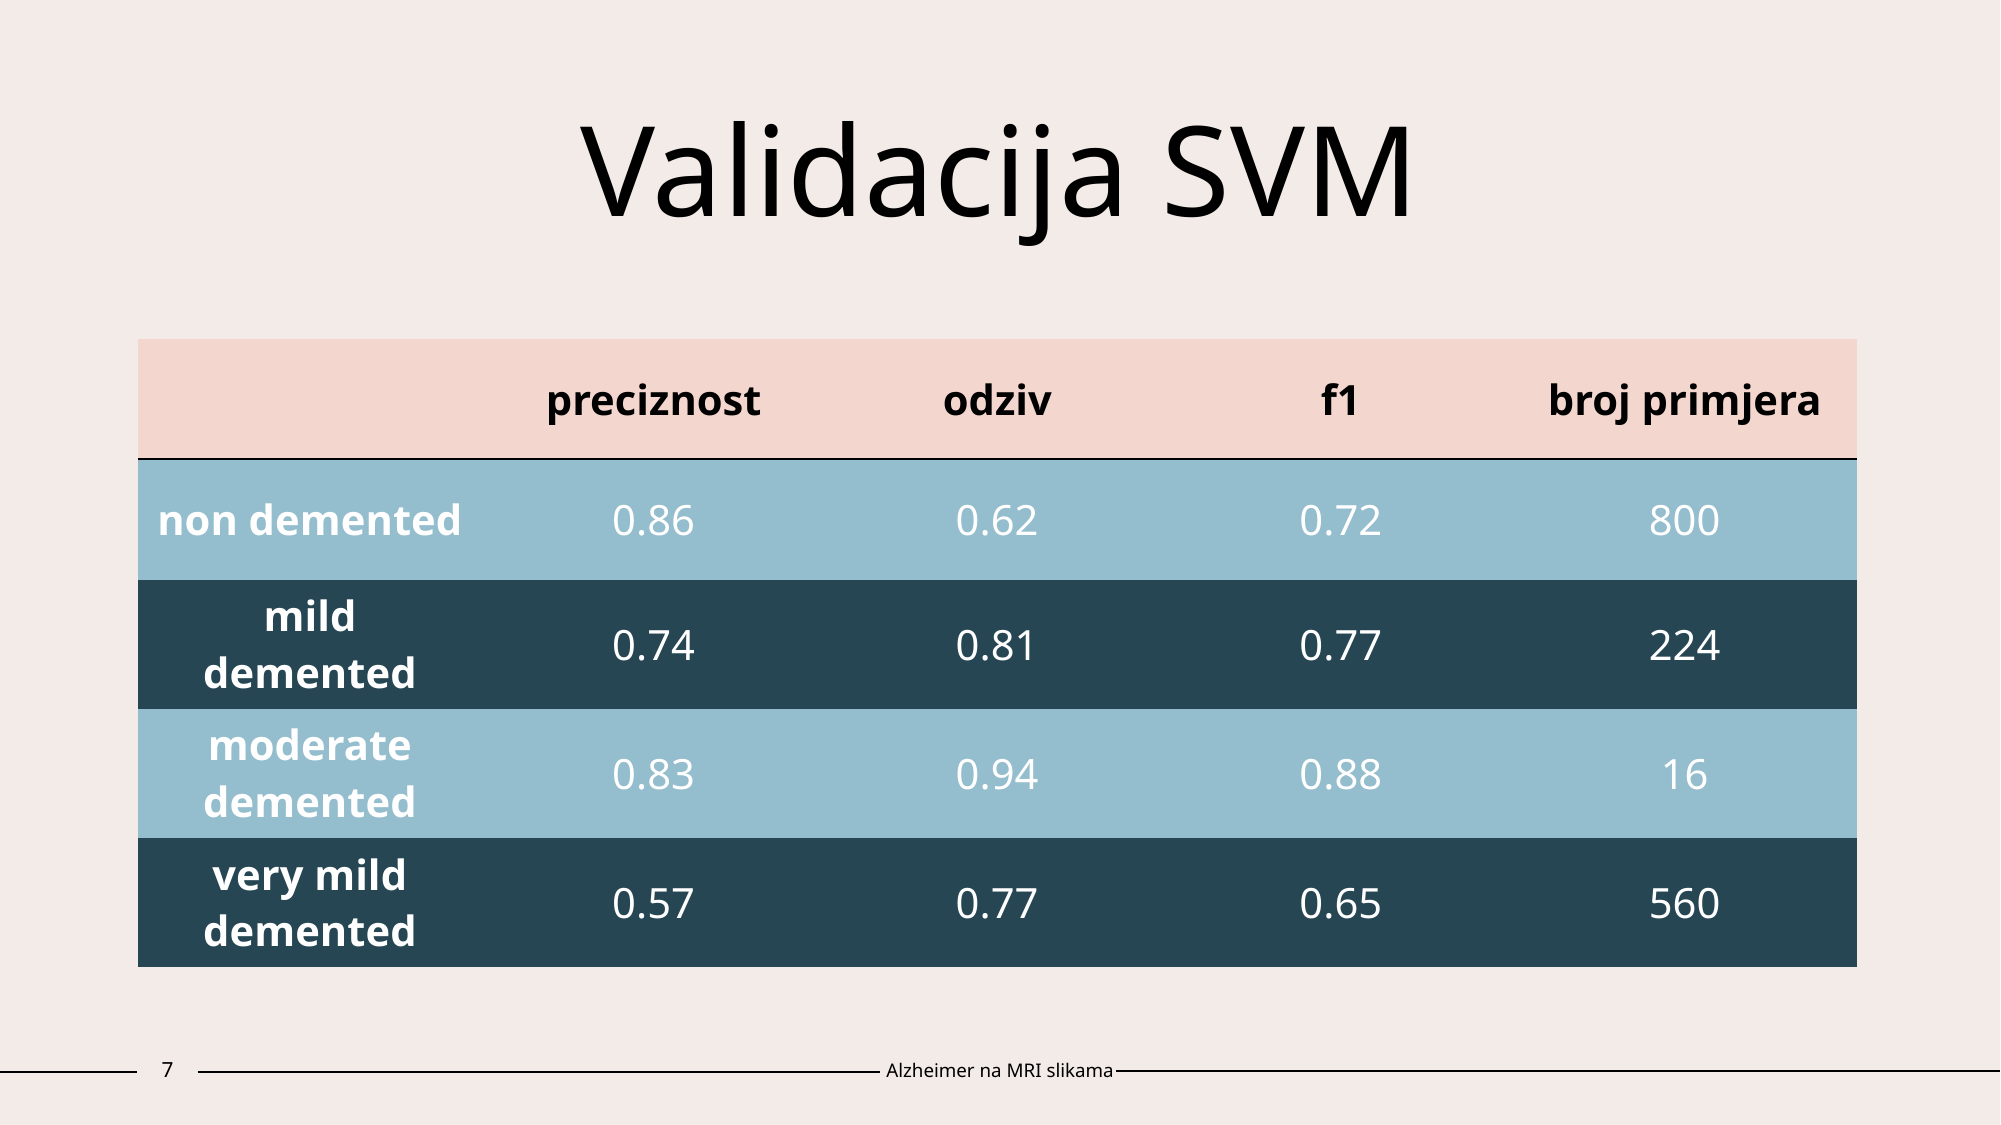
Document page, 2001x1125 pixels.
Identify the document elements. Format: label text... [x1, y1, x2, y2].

table_cell 560 [1513, 838, 1857, 967]
table_cell 0.62 [825, 460, 1169, 580]
table_cell 0.86 [482, 460, 825, 580]
table_cell 0.94 [825, 709, 1169, 838]
table_cell mild demented [138, 580, 482, 709]
table_header [138, 339, 482, 458]
table_cell moderate demented [138, 709, 482, 838]
table_header broj primjera [1513, 339, 1857, 458]
table_cell 0.57 [482, 838, 825, 967]
table_cell 16 [1513, 709, 1857, 838]
table_cell 0.74 [482, 580, 825, 709]
table_header preciznost [482, 339, 825, 458]
footer Alzheimer na MRI slikama [879, 1050, 1120, 1091]
slide_number 7 [137, 1050, 198, 1091]
table_cell 0.77 [825, 838, 1169, 967]
table_cell 800 [1513, 460, 1857, 580]
table_cell 0.83 [482, 709, 825, 838]
table_cell 224 [1513, 580, 1857, 709]
table_cell 0.77 [1169, 580, 1513, 709]
table_cell 0.88 [1169, 709, 1513, 838]
table_header odziv [825, 339, 1169, 458]
table_cell 0.65 [1169, 838, 1513, 967]
table_cell very mild demented [138, 838, 482, 967]
table_cell 0.72 [1169, 460, 1513, 580]
table_cell non demented [138, 460, 482, 580]
title Validacija SVM [187, 83, 1813, 251]
table_cell 0.81 [825, 580, 1169, 709]
table_header f1 [1169, 339, 1513, 458]
